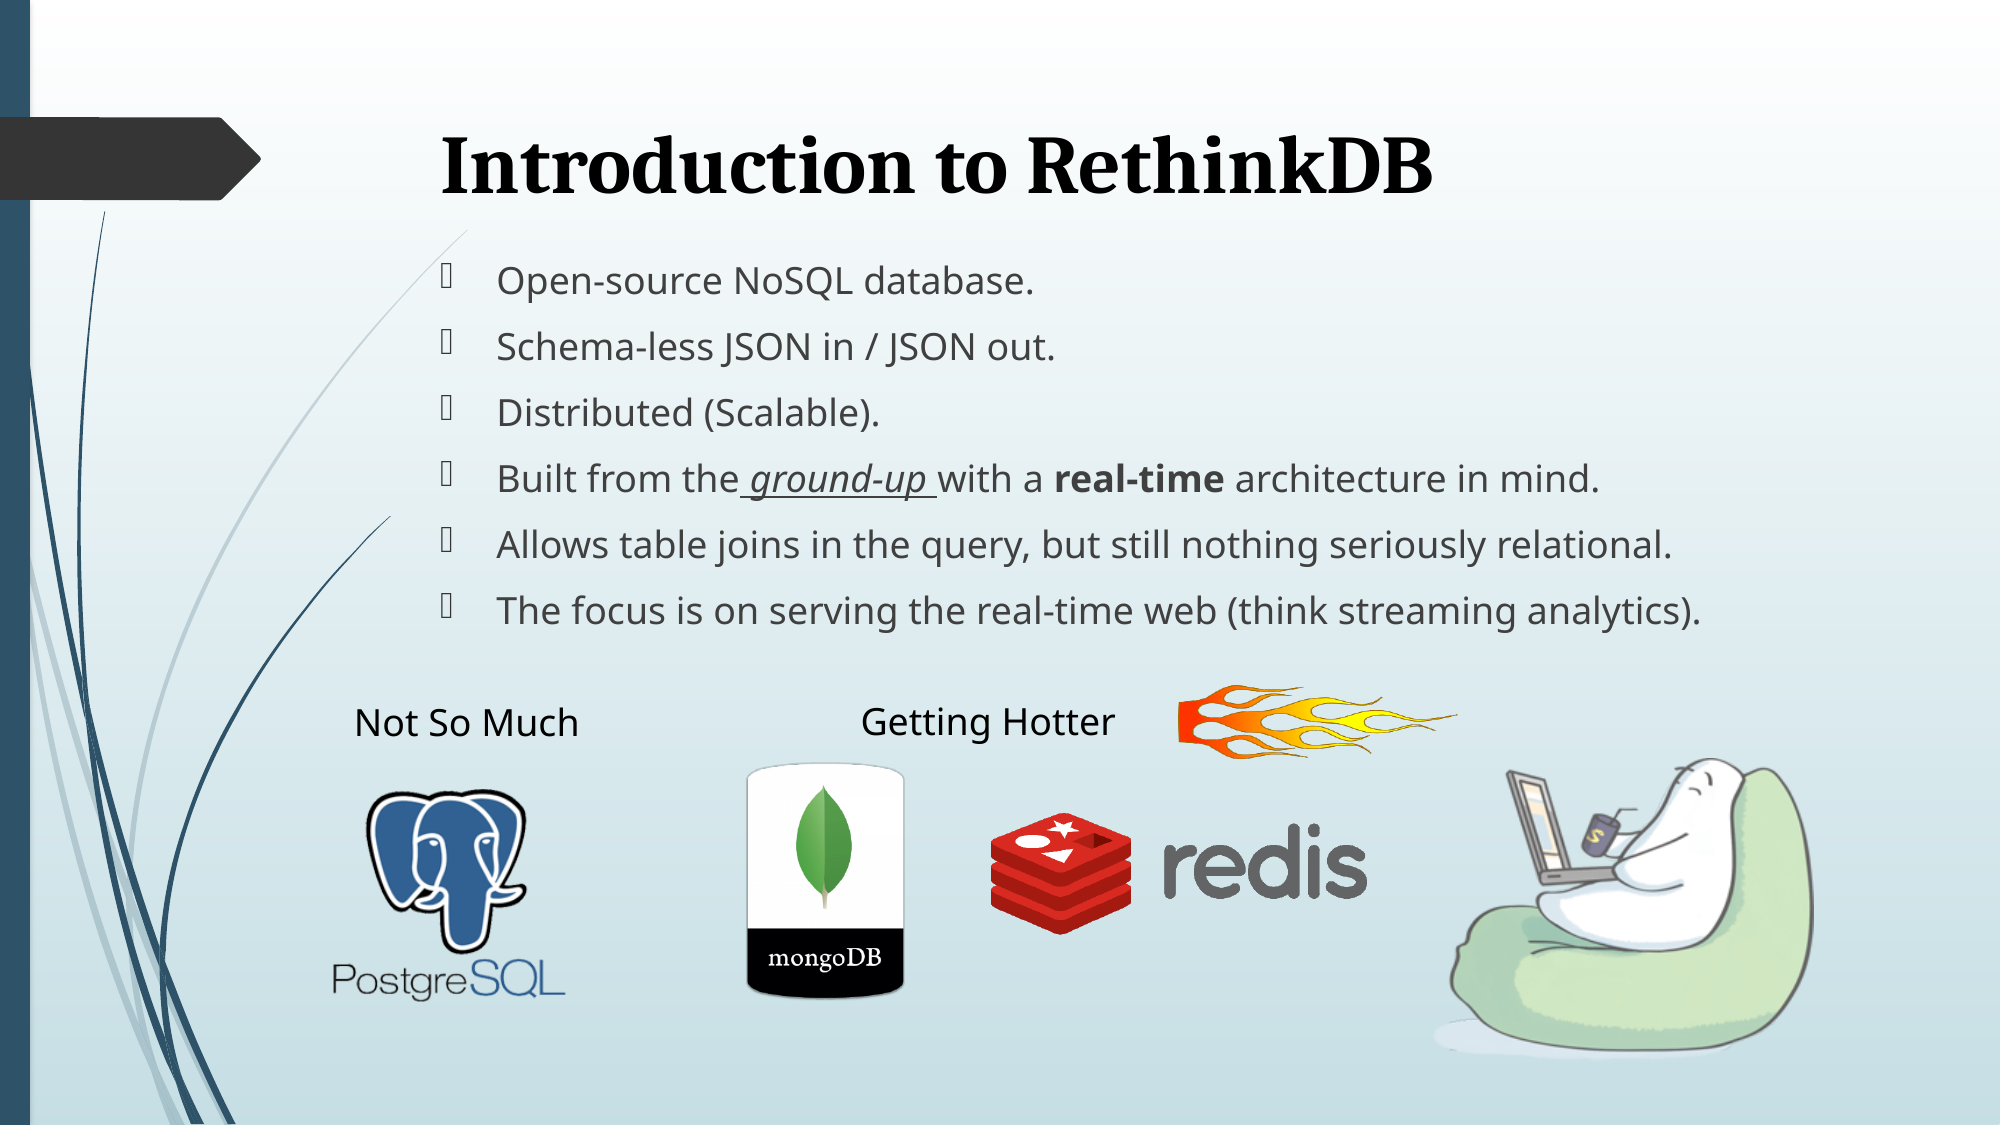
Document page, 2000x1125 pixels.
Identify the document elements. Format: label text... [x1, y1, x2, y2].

title Introduction to RethinkDB [425, 102, 1887, 249]
picture [1178, 685, 1814, 1062]
picture [333, 789, 566, 1003]
text_box Not So Much [339, 691, 595, 752]
list Open-source NoSQL database. Schema-less JSON in / JSON out. Distributed (Scalable). Built from the ground-up with a real-time architecture in mind. Allows table joins in the query, but still nothing seriously relational. The focus is on serving the real-time web (think streaming analytics). [425, 249, 1888, 870]
picture [702, 758, 947, 1003]
text_box Getting Hotter [845, 690, 1139, 751]
picture [990, 810, 1367, 937]
